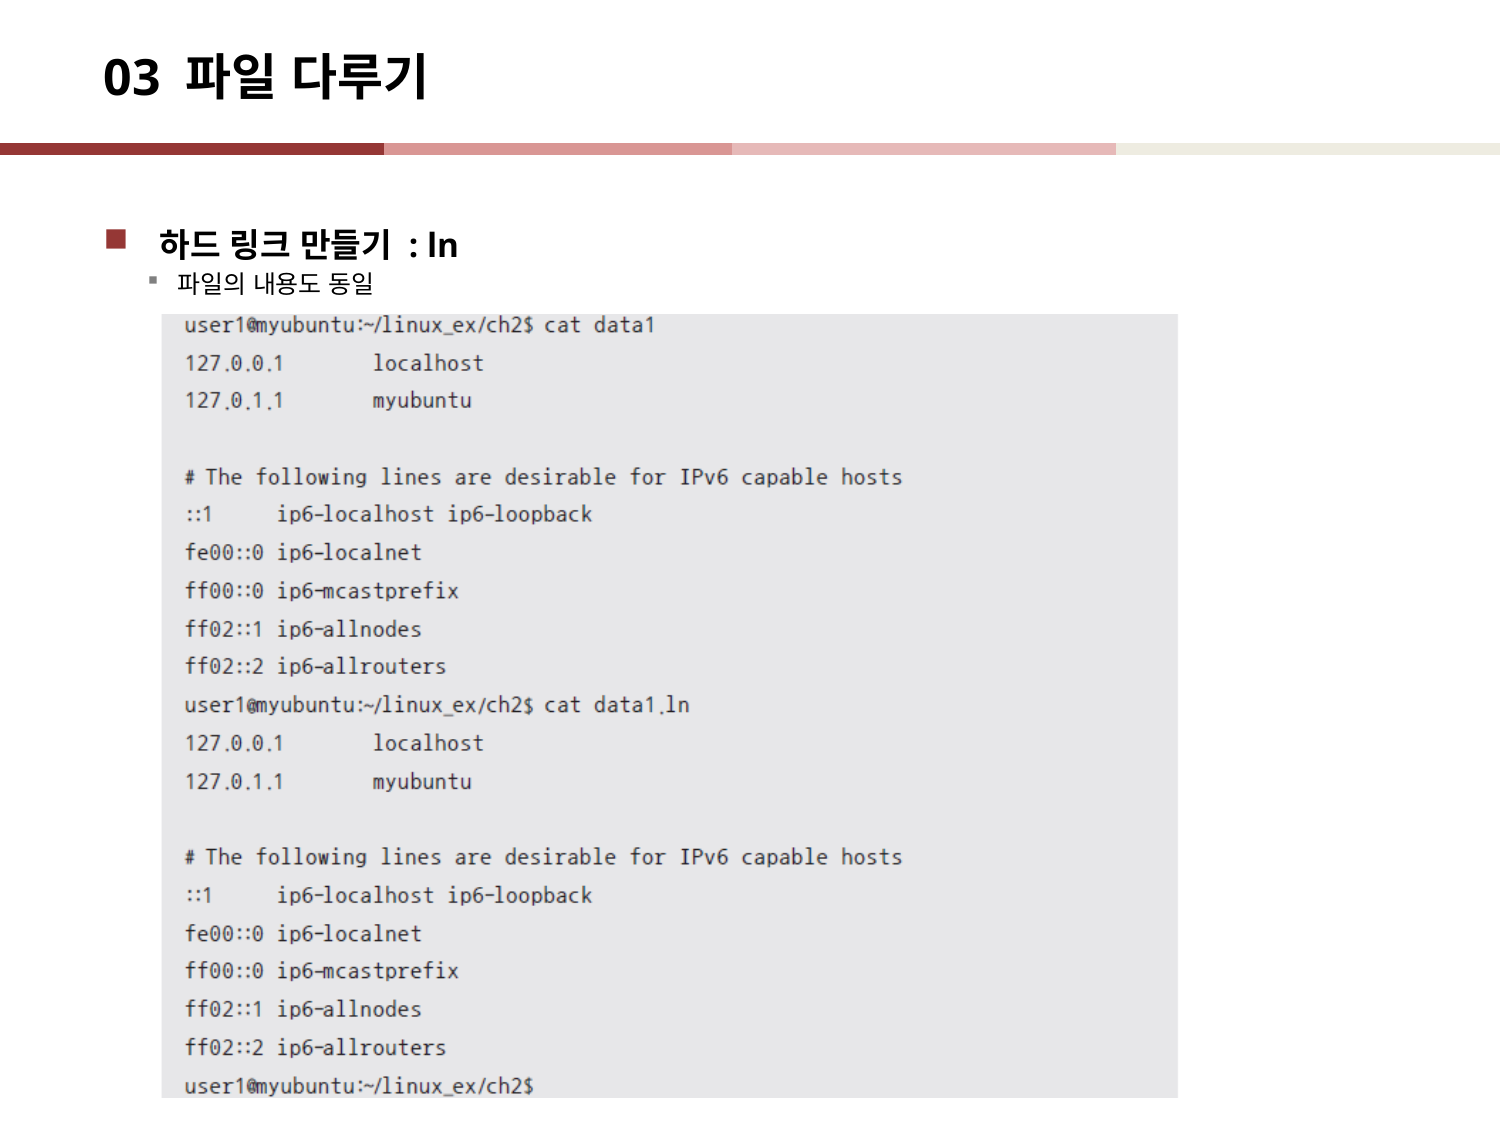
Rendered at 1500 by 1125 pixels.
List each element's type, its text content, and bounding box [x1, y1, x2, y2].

picture [159, 314, 1181, 1098]
title 03 파일 다루기 [88, 30, 1330, 121]
list 하드 링크 만들기 : ln 파일의 내용도 동일 [88, 196, 1436, 1083]
